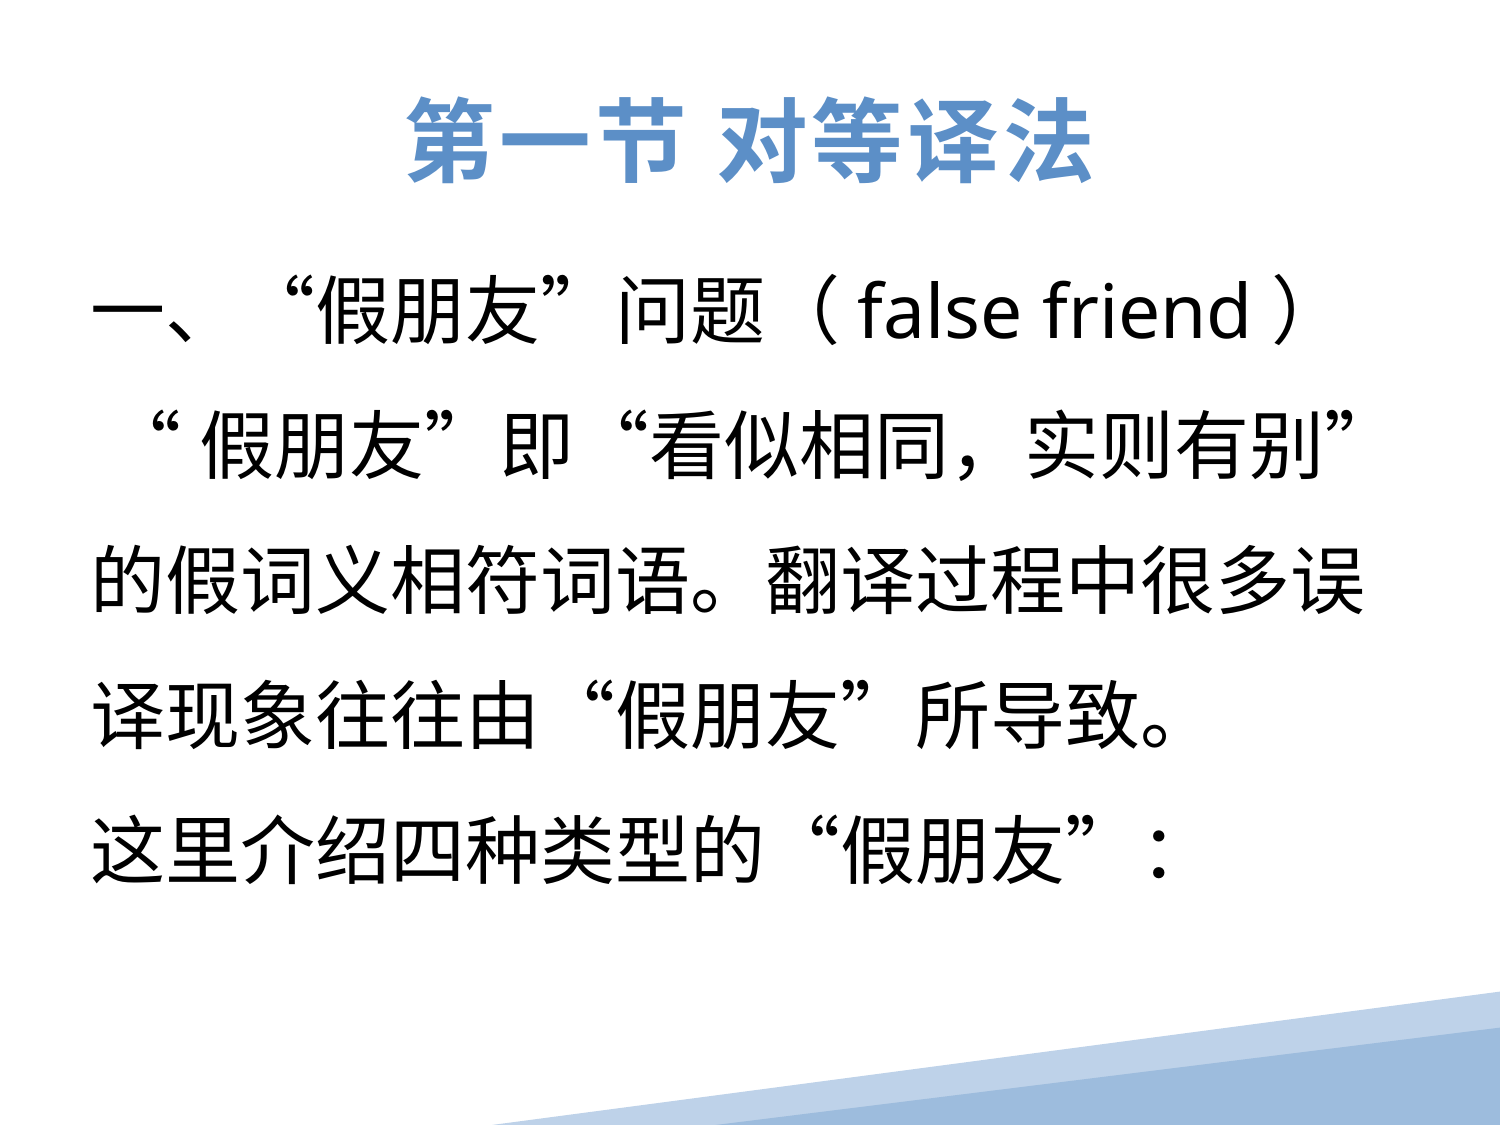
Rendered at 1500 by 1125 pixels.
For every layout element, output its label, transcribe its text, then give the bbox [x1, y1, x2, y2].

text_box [492, 991, 1500, 1125]
title 第一节 对等译法 [75, 45, 1425, 210]
list 一、“假朋友”问题（false friend） “假朋友”即“看似相同，实则有别”的假词义相符词语。翻译过程中很多误译现象往往由“假朋友”所导致。 这里介绍四种类型的“假朋友”： [75, 210, 1430, 1005]
